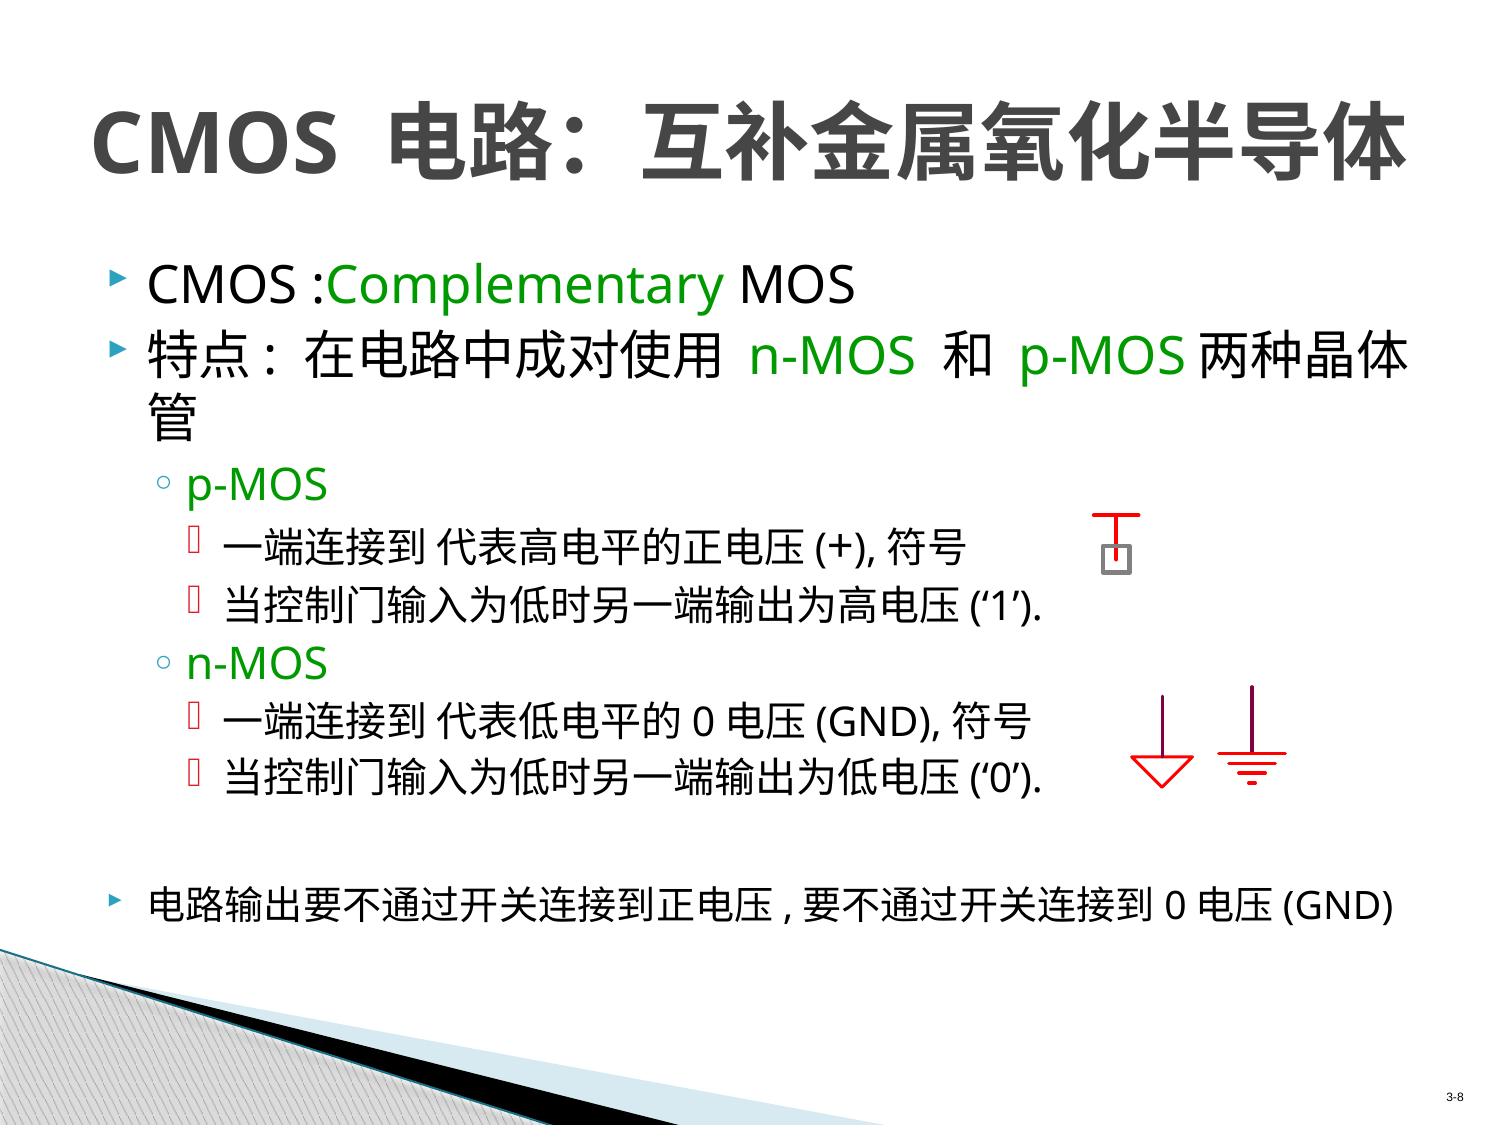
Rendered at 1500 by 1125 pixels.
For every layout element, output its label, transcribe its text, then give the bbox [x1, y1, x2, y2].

picture [1045, 444, 1188, 587]
list CMOS :Complementary MOS 特点: 在电路中成对使用 n-MOS 和 p-MOS两种晶体管 p-MOS 一端连接到 代表高电平的正电压(+),符号 当控制门输入为低时另一端输出为高电压(‘1’). n-MOS 一端连接到 代表低电平的0电压(GND),符号 当控制门输入为低时另一端输出为低电压(‘0’). 电路输出要不通过开关连接到正电压,要不通过开关连接到0电压(GND) [75, 243, 1425, 986]
picture [1009, 656, 1306, 807]
title CMOS 电路：互补金属氧化半导体 [75, 45, 1425, 233]
slide_number 3- [1418, 1051, 1479, 1112]
